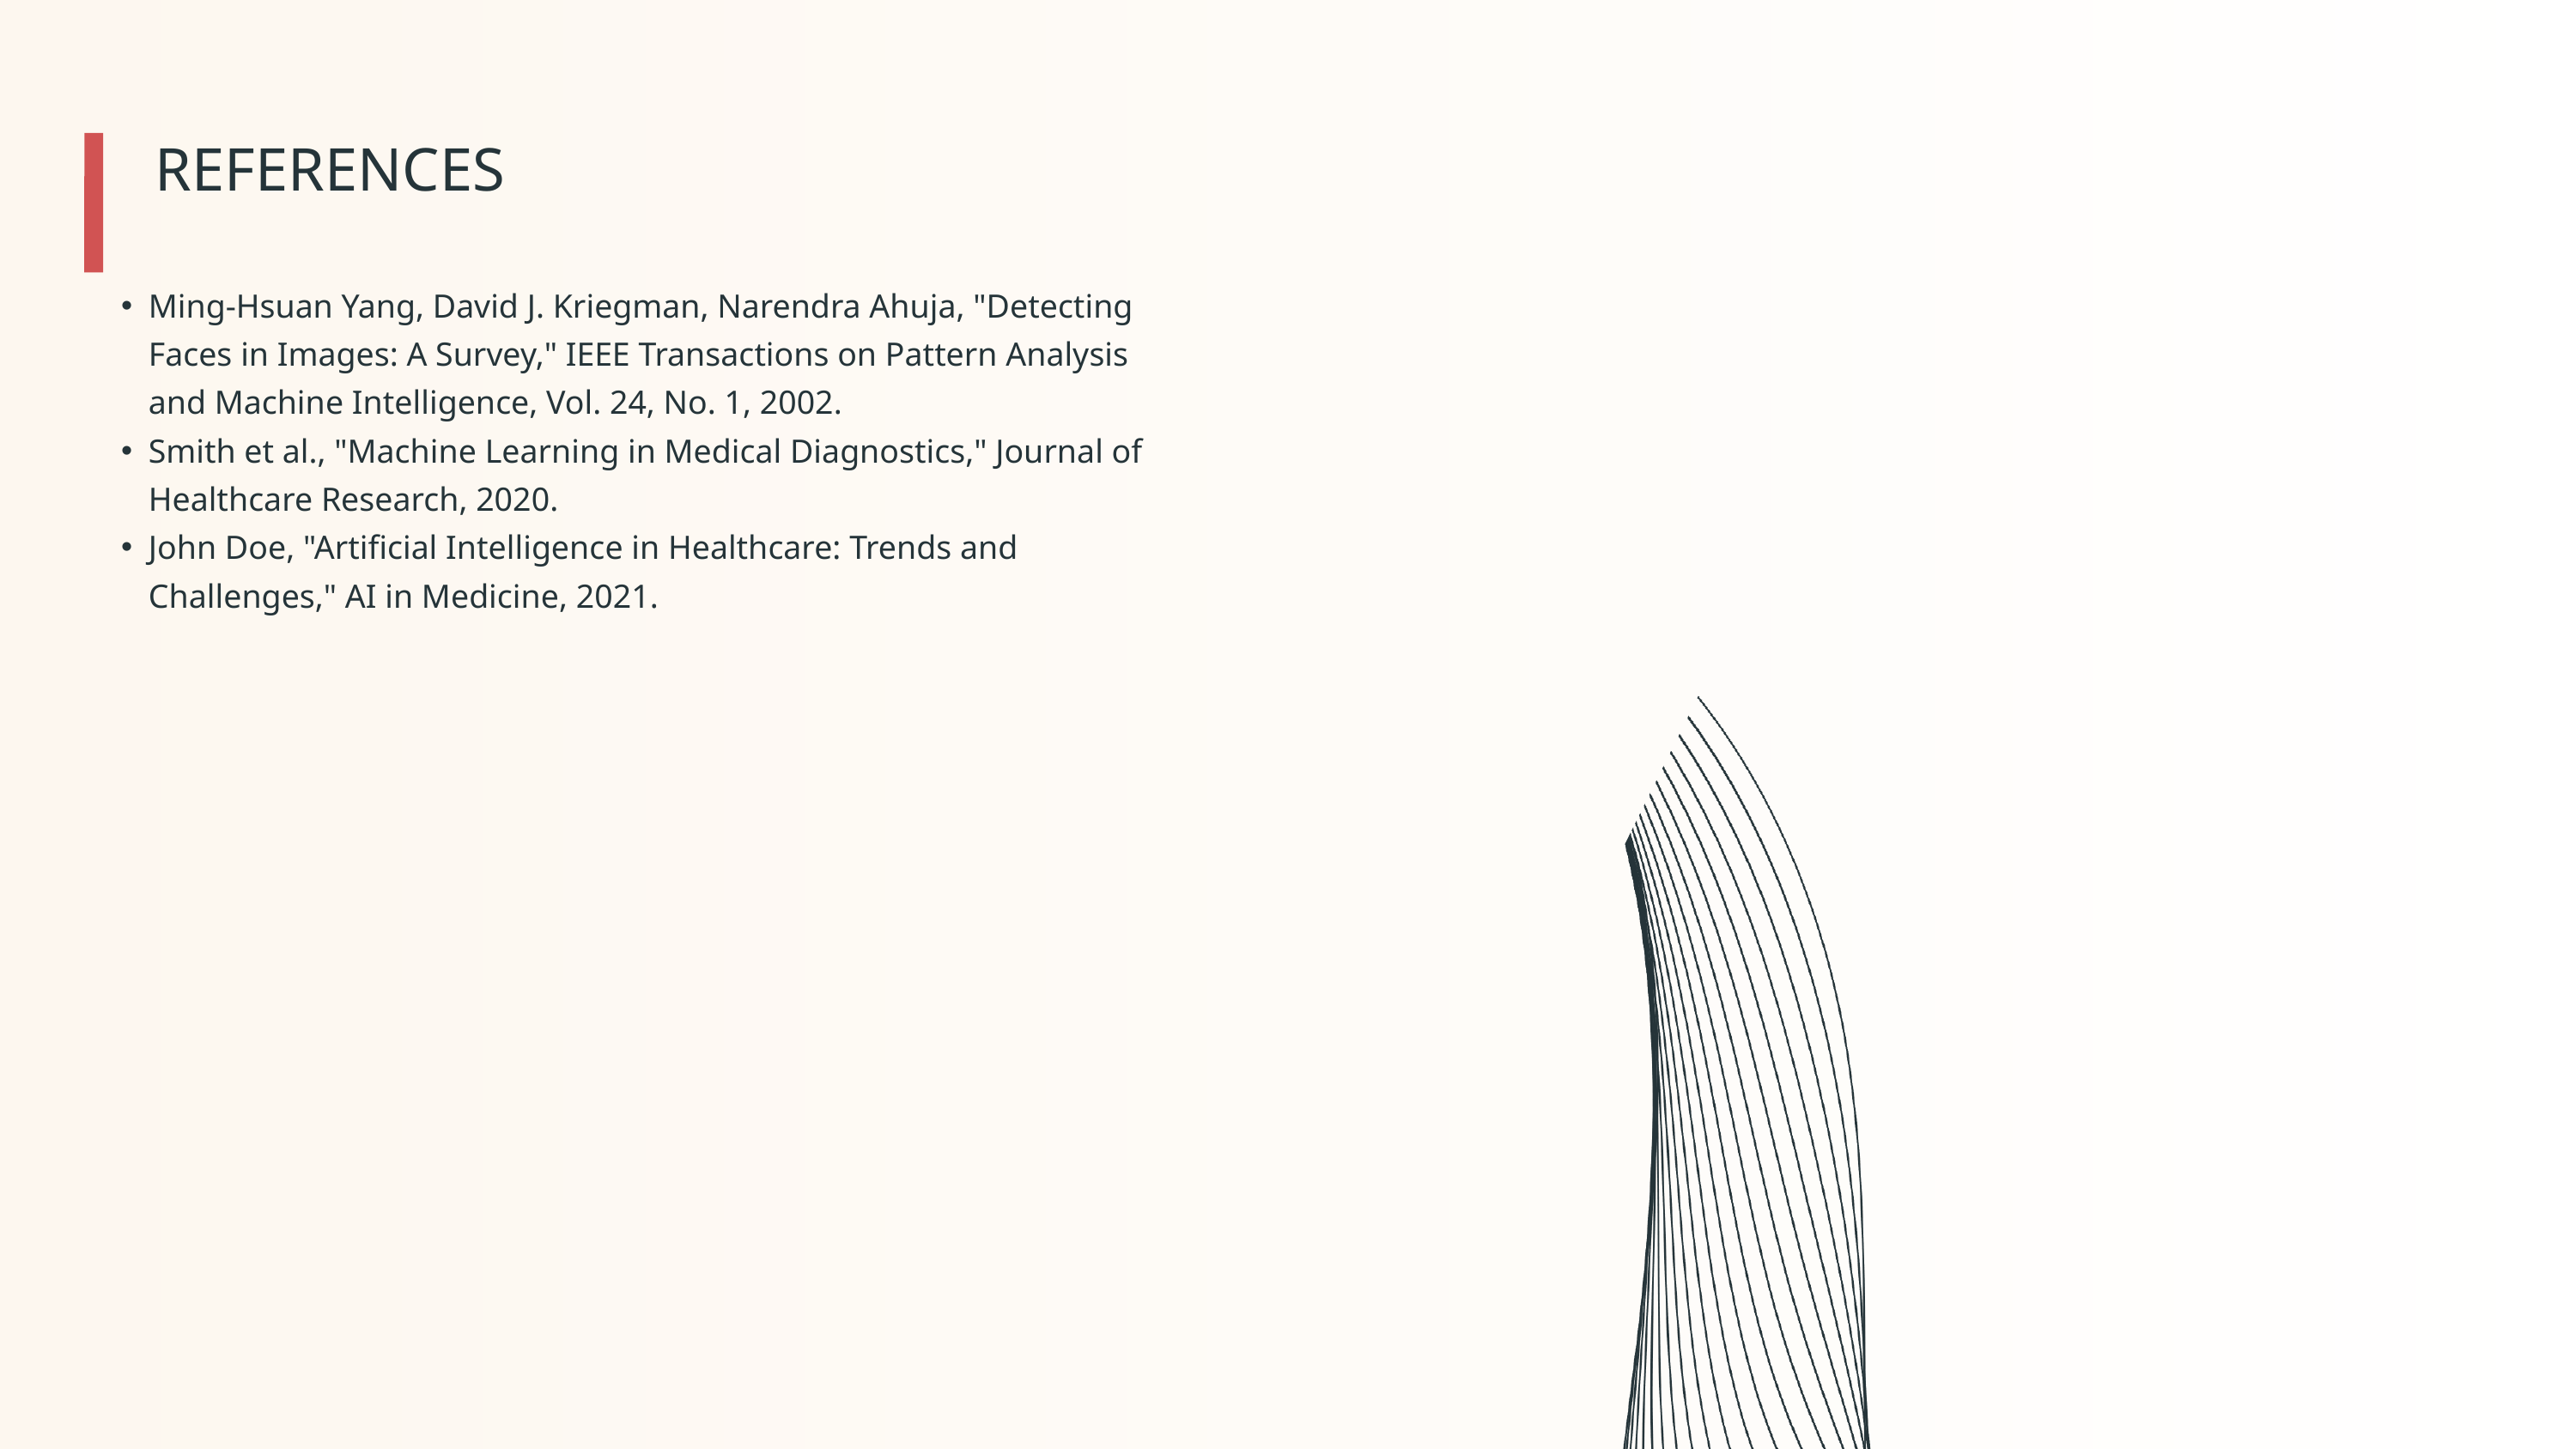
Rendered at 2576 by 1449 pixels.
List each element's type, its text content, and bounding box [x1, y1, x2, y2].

text_box [1325, 488, 2576, 1449]
text_box Ming-Hsuan Yang, David J. Kriegman, Narendra Ahuja, "Detecting Faces in Images: A Survey," IEEE Transactions on Pattern Analysis and Machine Intelligence, Vol. 24, No. 1, 2002. Smith et al., "Machine Learning in Medical Diagnostics," Journal of Healthcare Research, 2020. John Doe, "Artificial Intelligence in Healthcare: Trends and Challenges," AI in Medicine, 2021. [94, 276, 1193, 663]
text_box REFERENCES [155, 131, 1120, 203]
